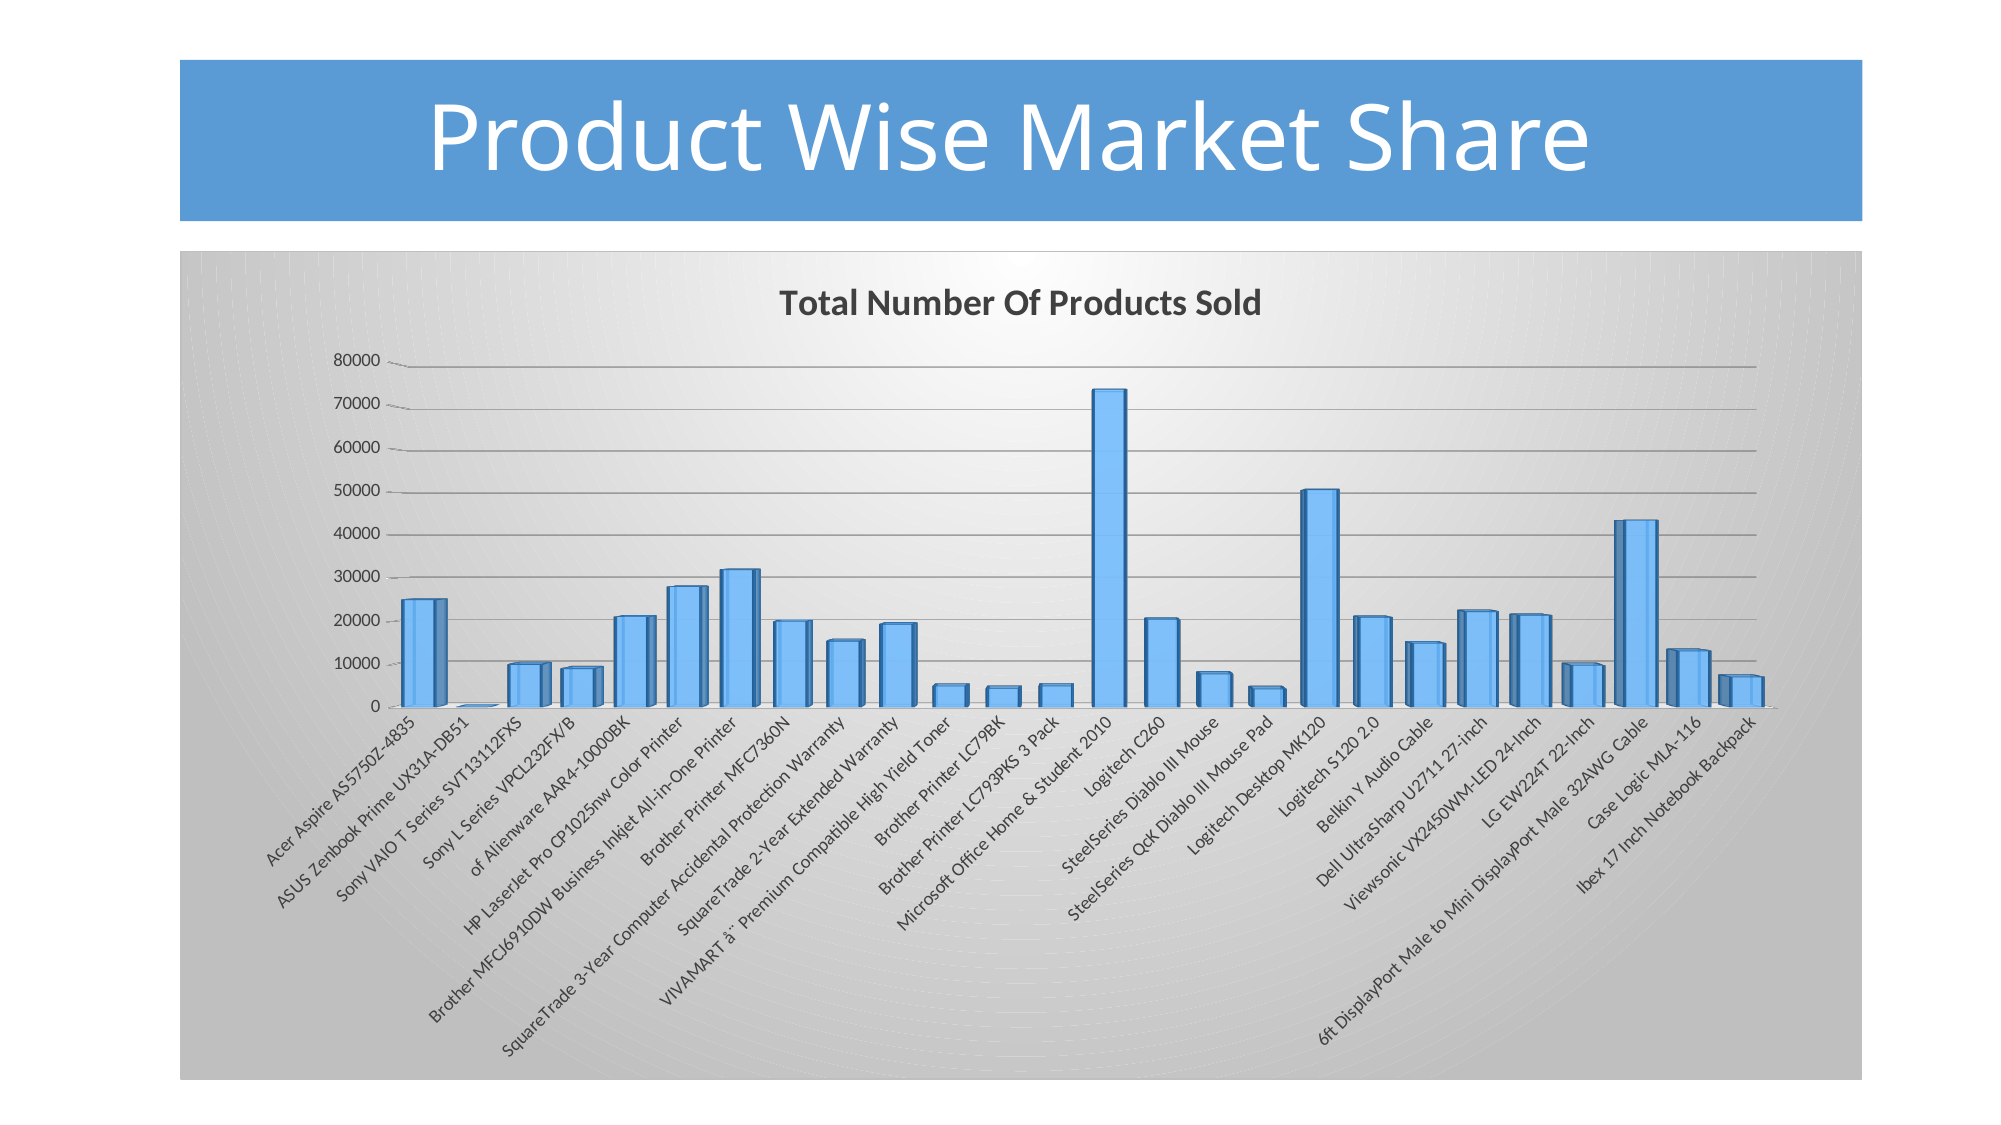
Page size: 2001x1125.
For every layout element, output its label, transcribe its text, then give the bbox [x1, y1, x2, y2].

chart [179, 250, 1863, 1080]
title Product Wise Market Share [180, 59, 1863, 222]
